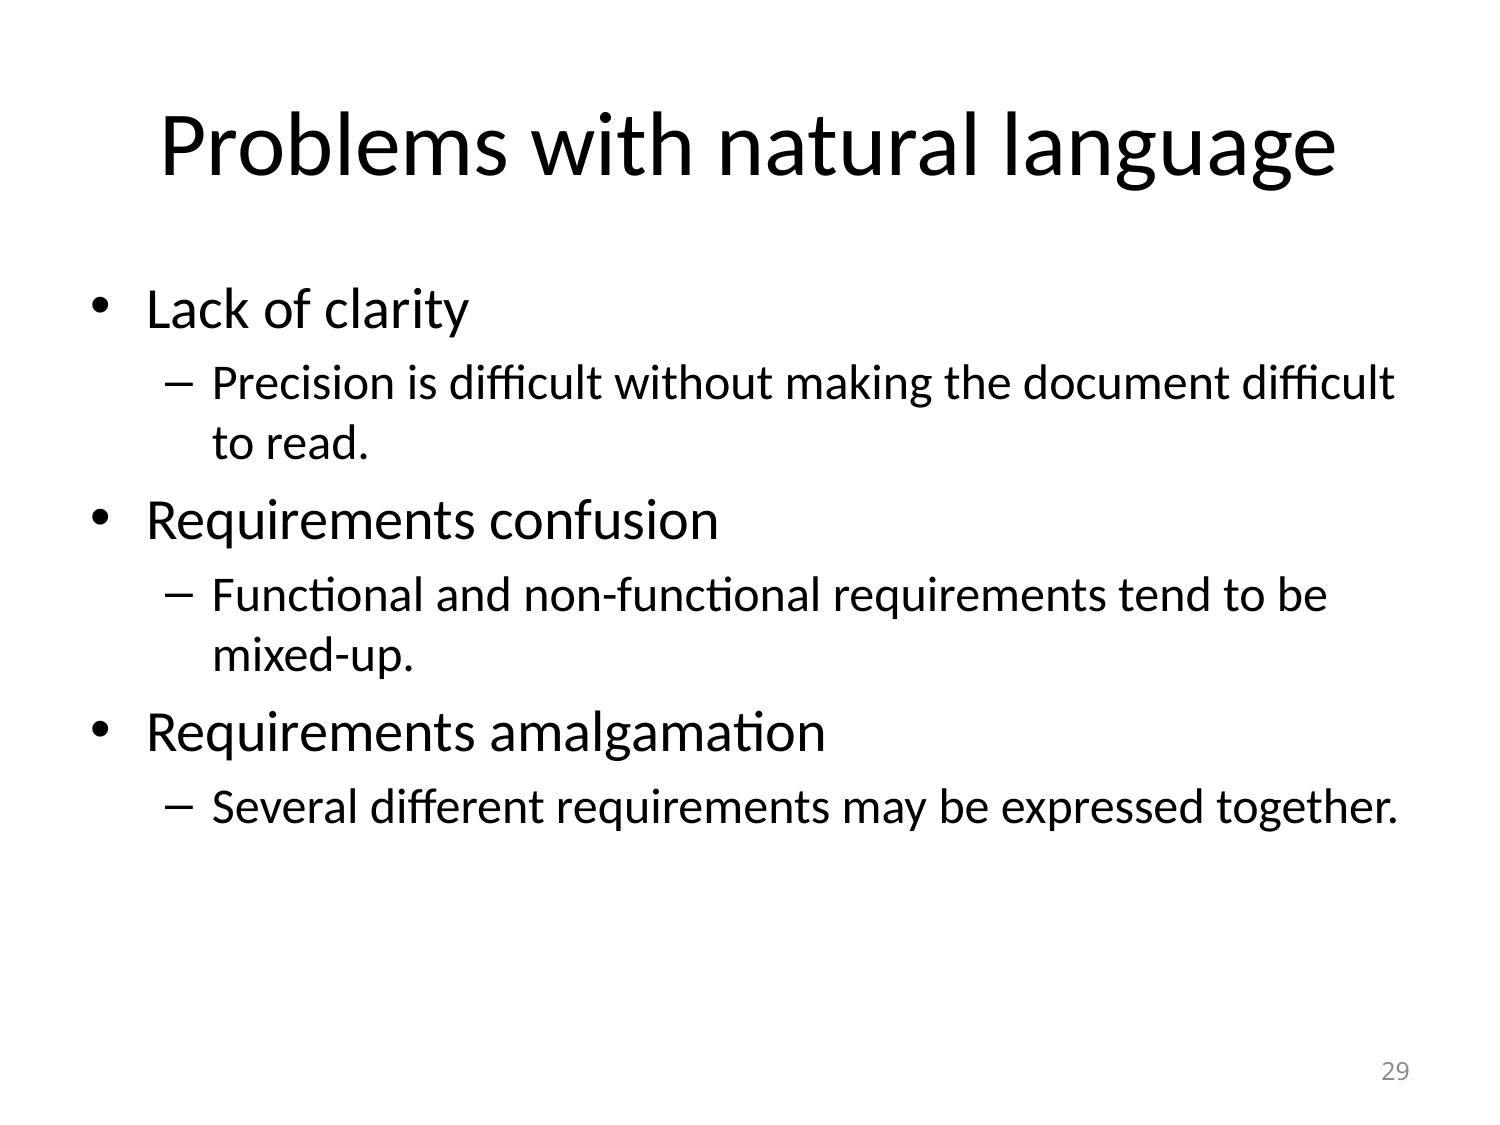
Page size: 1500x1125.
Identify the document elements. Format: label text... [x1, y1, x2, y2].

title Problems with natural language [75, 45, 1425, 233]
list Lack of clarity Precision is difficult without making the document difficult to read. Requirements confusion Functional and non-functional requirements tend to be mixed-up. Requirements amalgamation Several different requirements may be expressed together. [75, 262, 1425, 1005]
slide_number 29 [1074, 1042, 1425, 1103]
